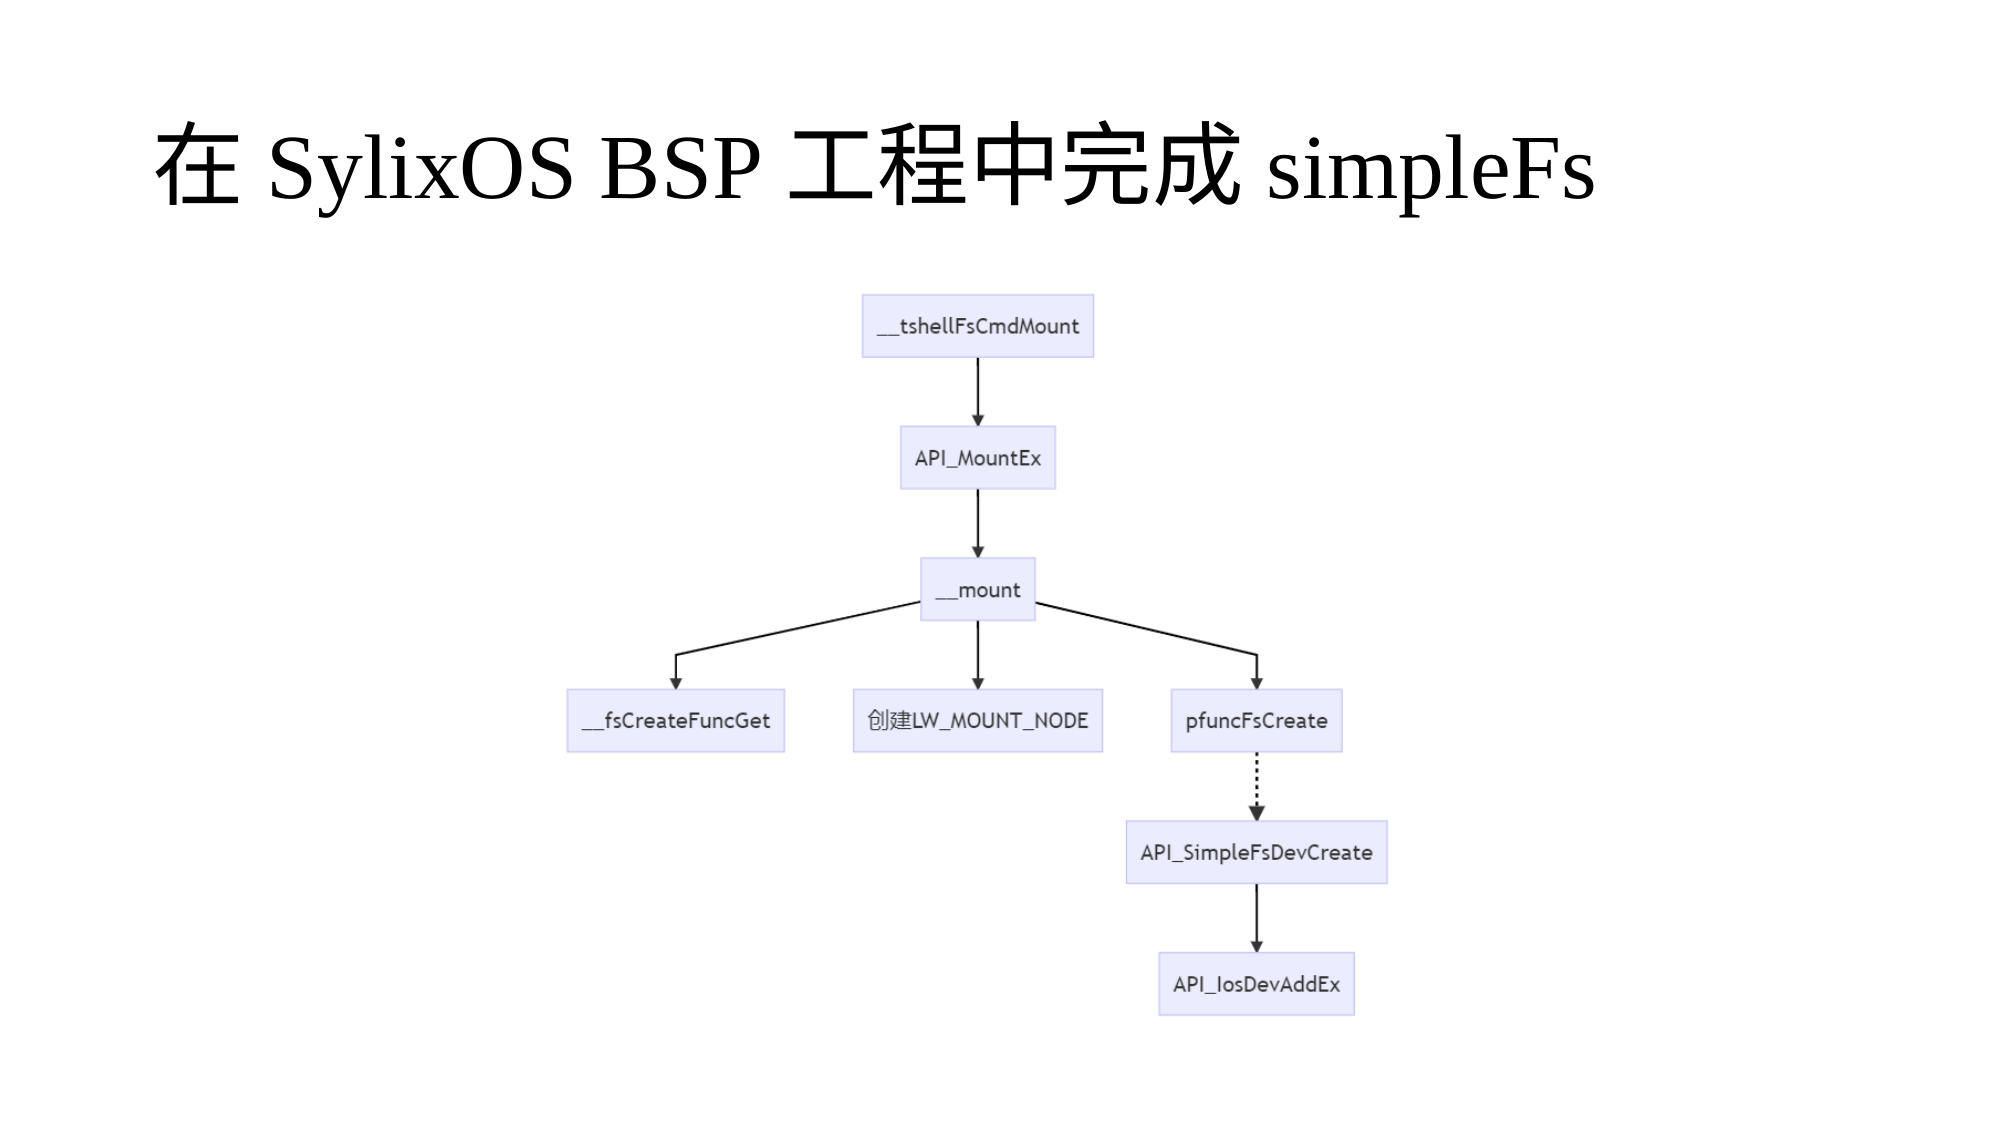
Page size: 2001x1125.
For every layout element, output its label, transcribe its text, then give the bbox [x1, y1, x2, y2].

picture [302, 245, 1698, 1066]
title 在SylixOS BSP工程中完成simpleFs [137, 59, 1863, 278]
